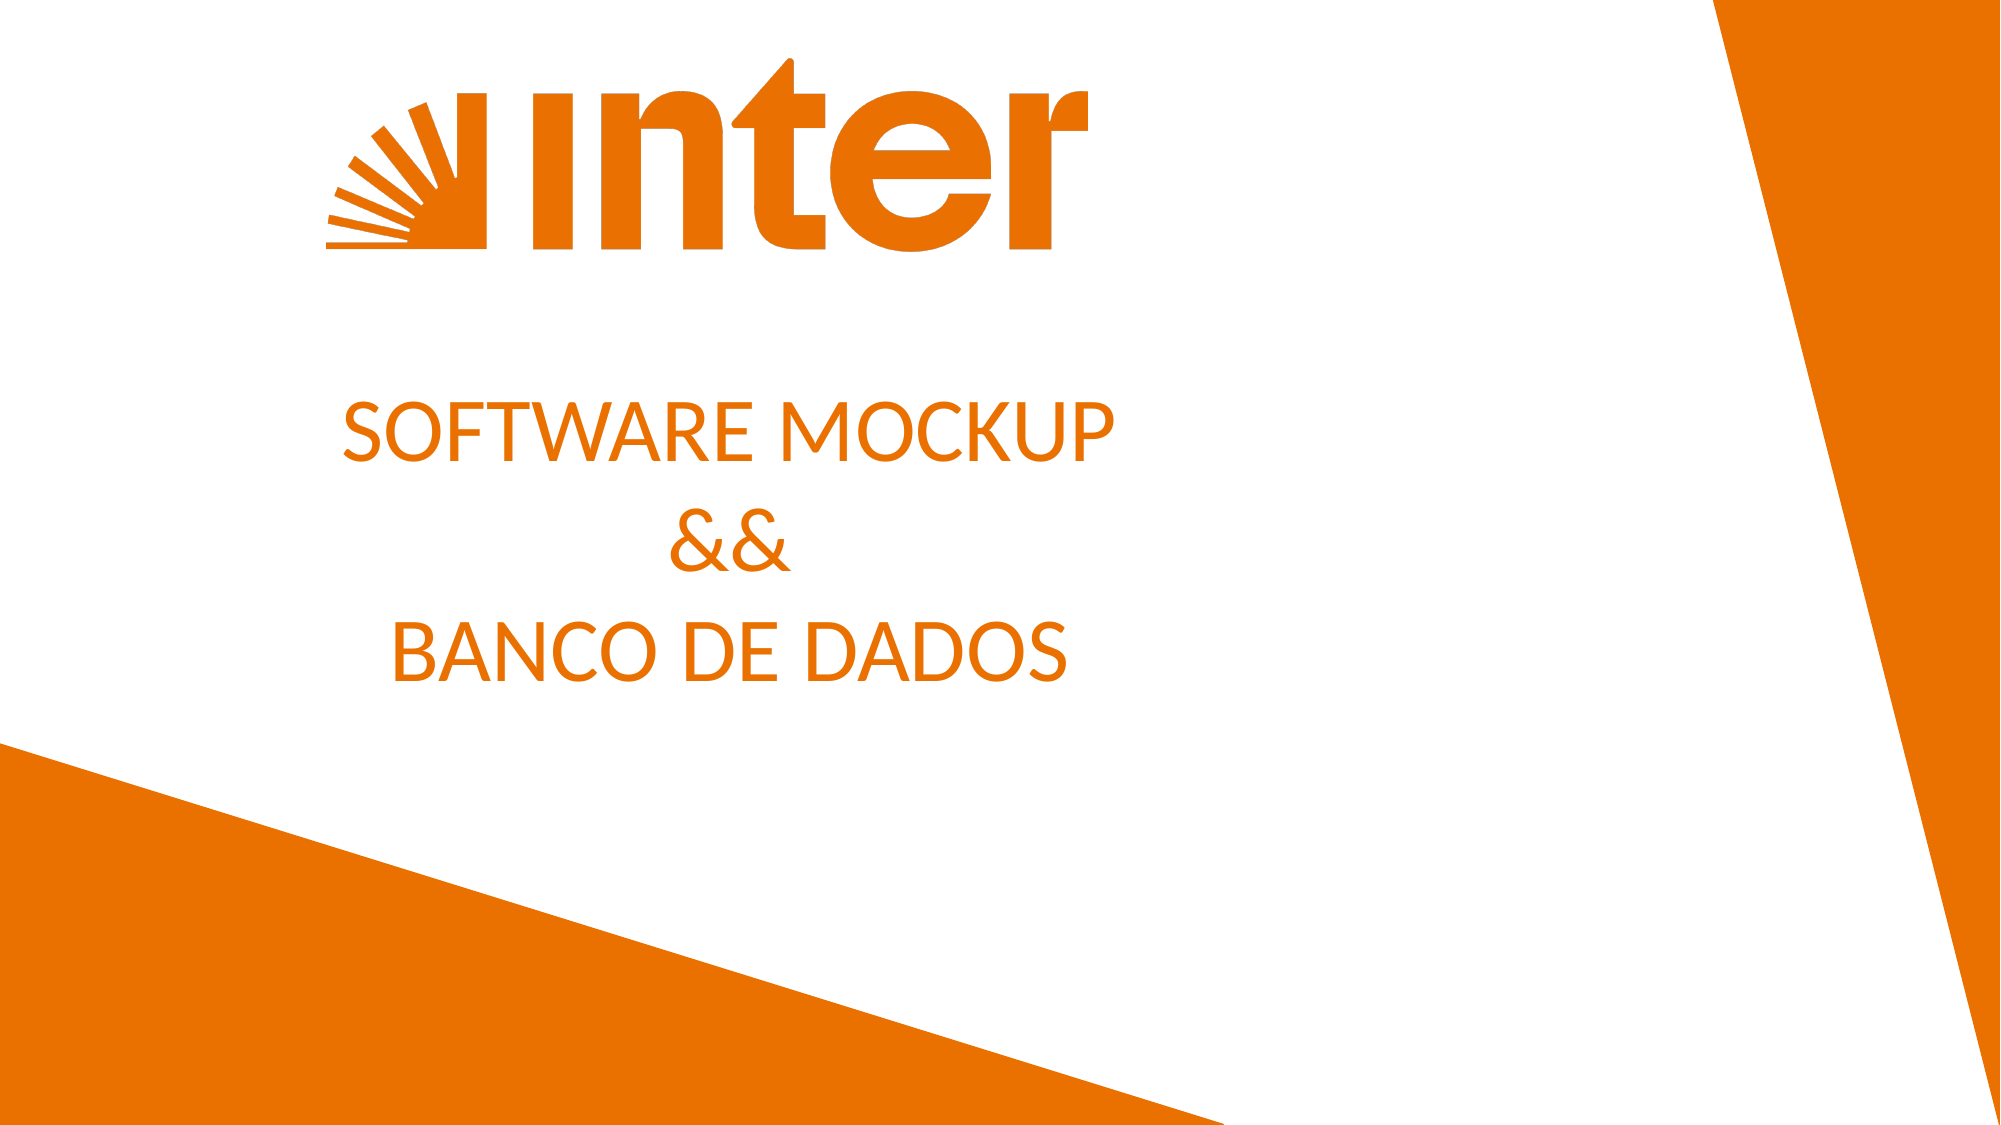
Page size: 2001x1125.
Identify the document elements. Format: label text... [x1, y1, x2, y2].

picture [326, 58, 1088, 252]
text_box SOFTWARE MOCKUP && BANCO DE DADOS [326, 362, 1134, 708]
text_box [0, 743, 1224, 1125]
text_box [1712, 0, 2000, 1125]
